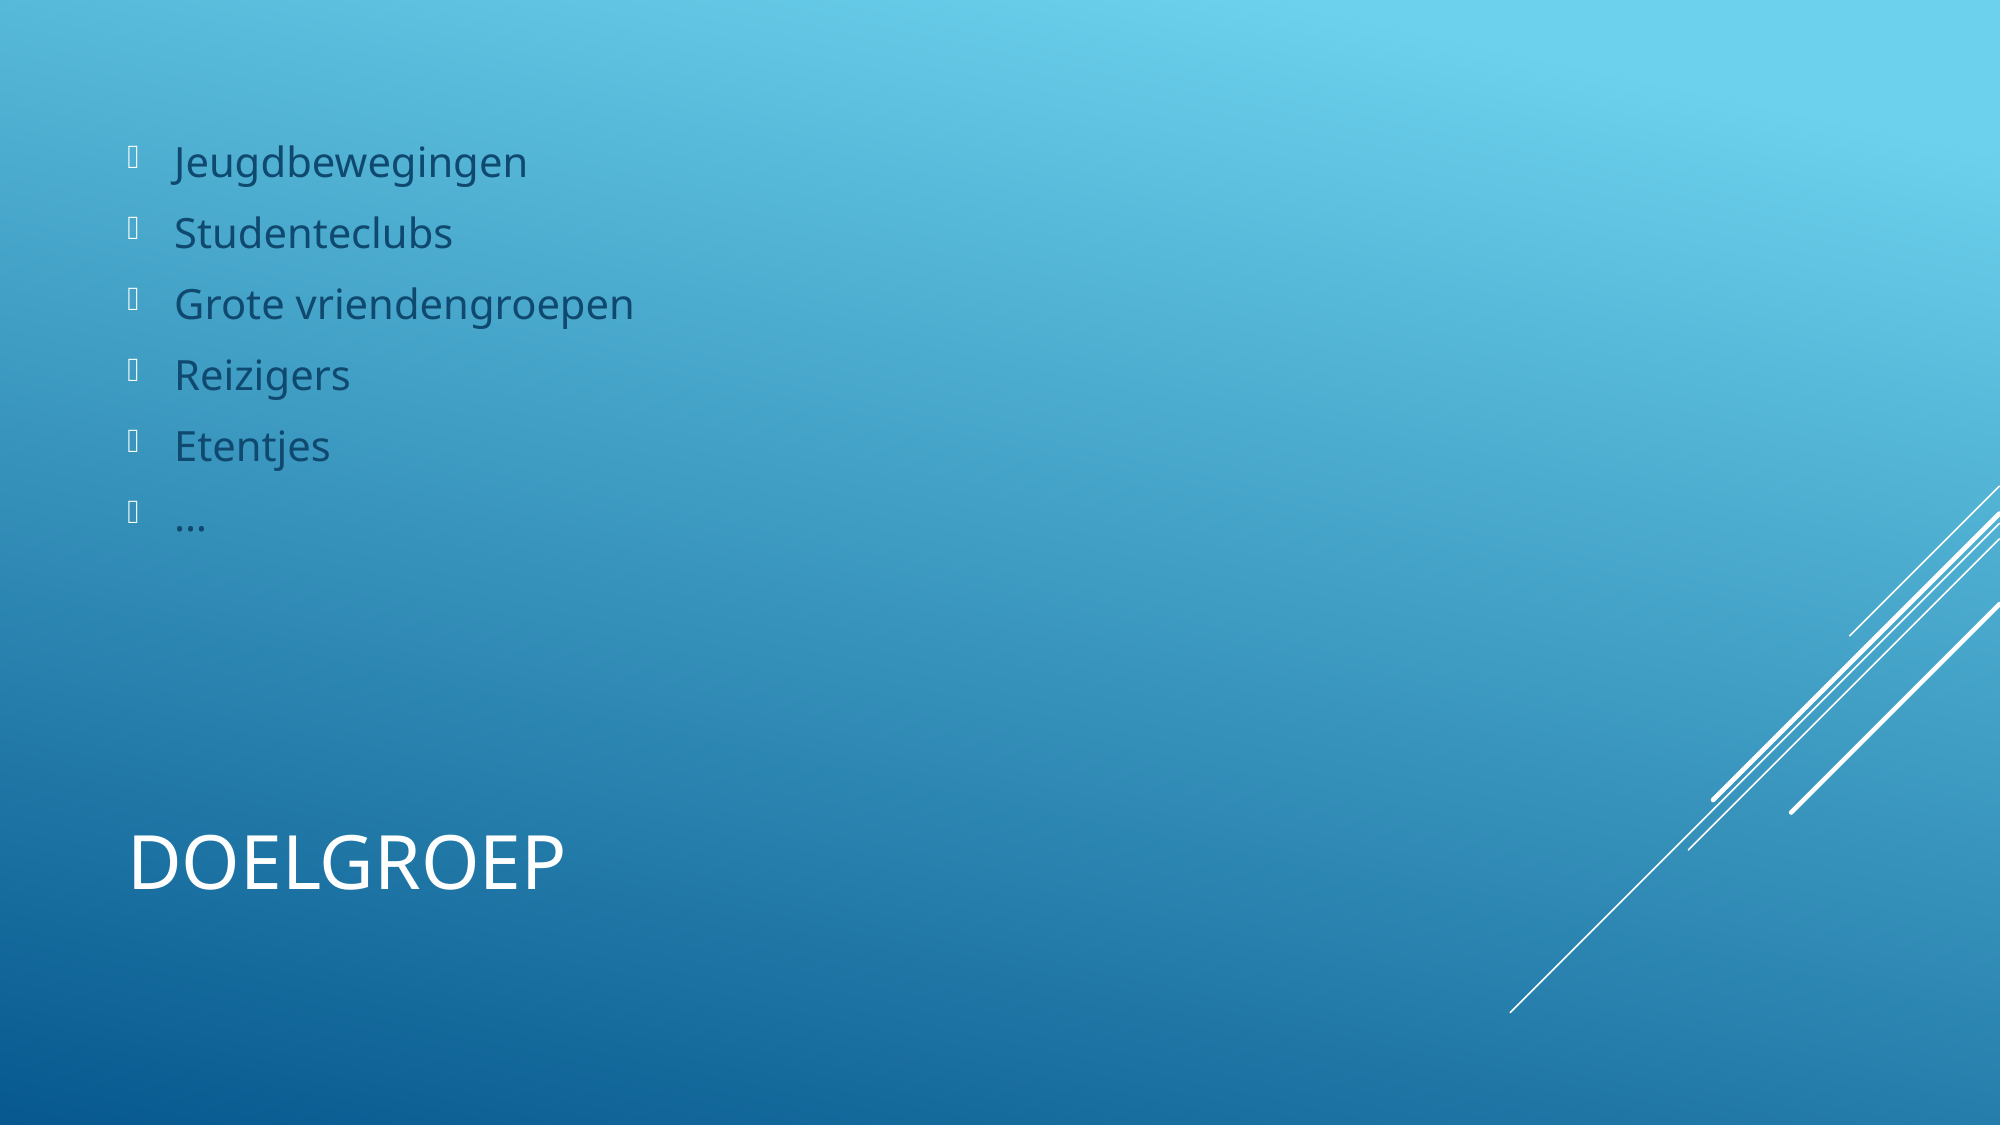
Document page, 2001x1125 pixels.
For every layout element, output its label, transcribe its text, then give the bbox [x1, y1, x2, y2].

title Doelgroep [112, 736, 1513, 984]
list Jeugdbewegingen Studenteclubs Grote vriendengroepen Reizigers Etentjes … [112, 112, 1513, 706]
